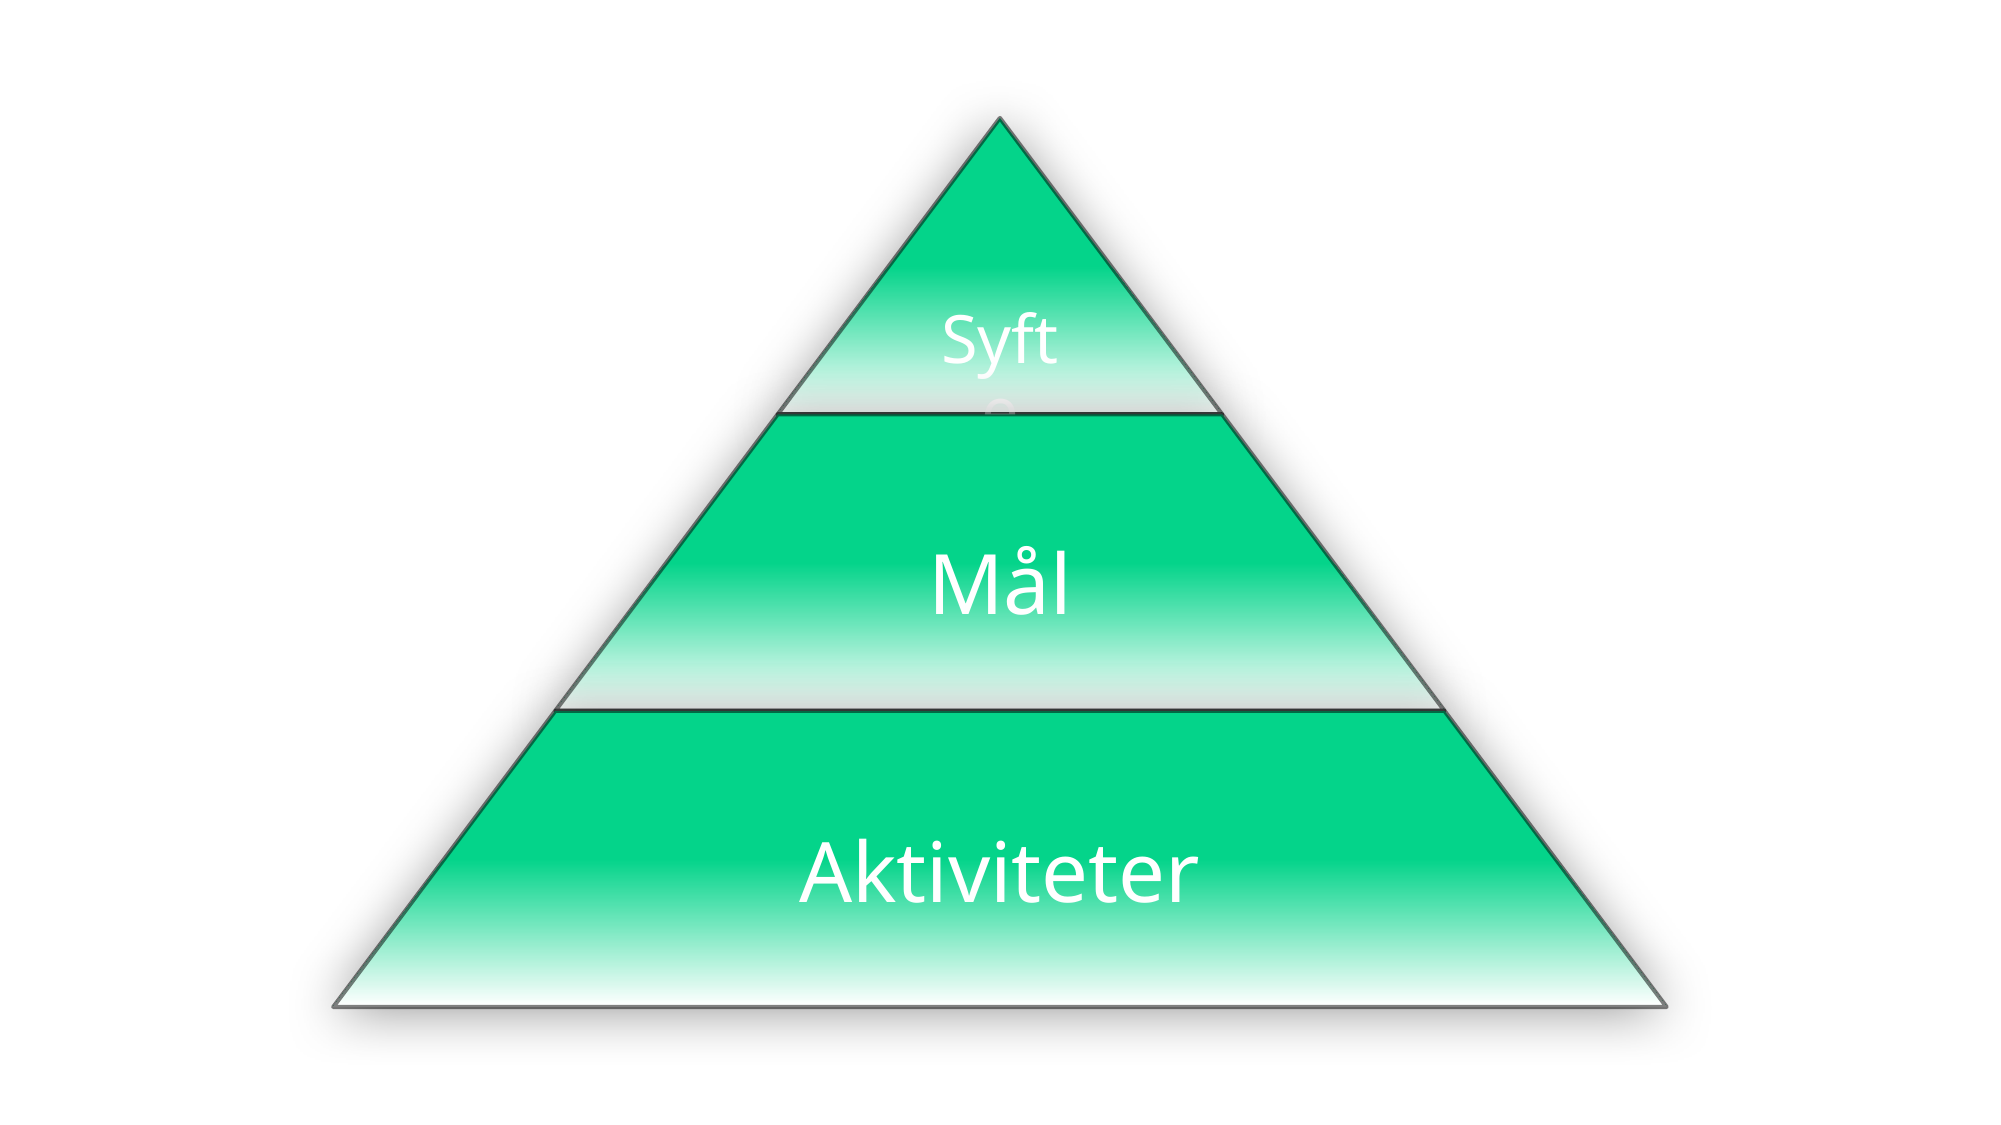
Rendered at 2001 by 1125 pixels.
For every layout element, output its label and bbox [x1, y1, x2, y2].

text_box [333, 117, 1667, 1007]
